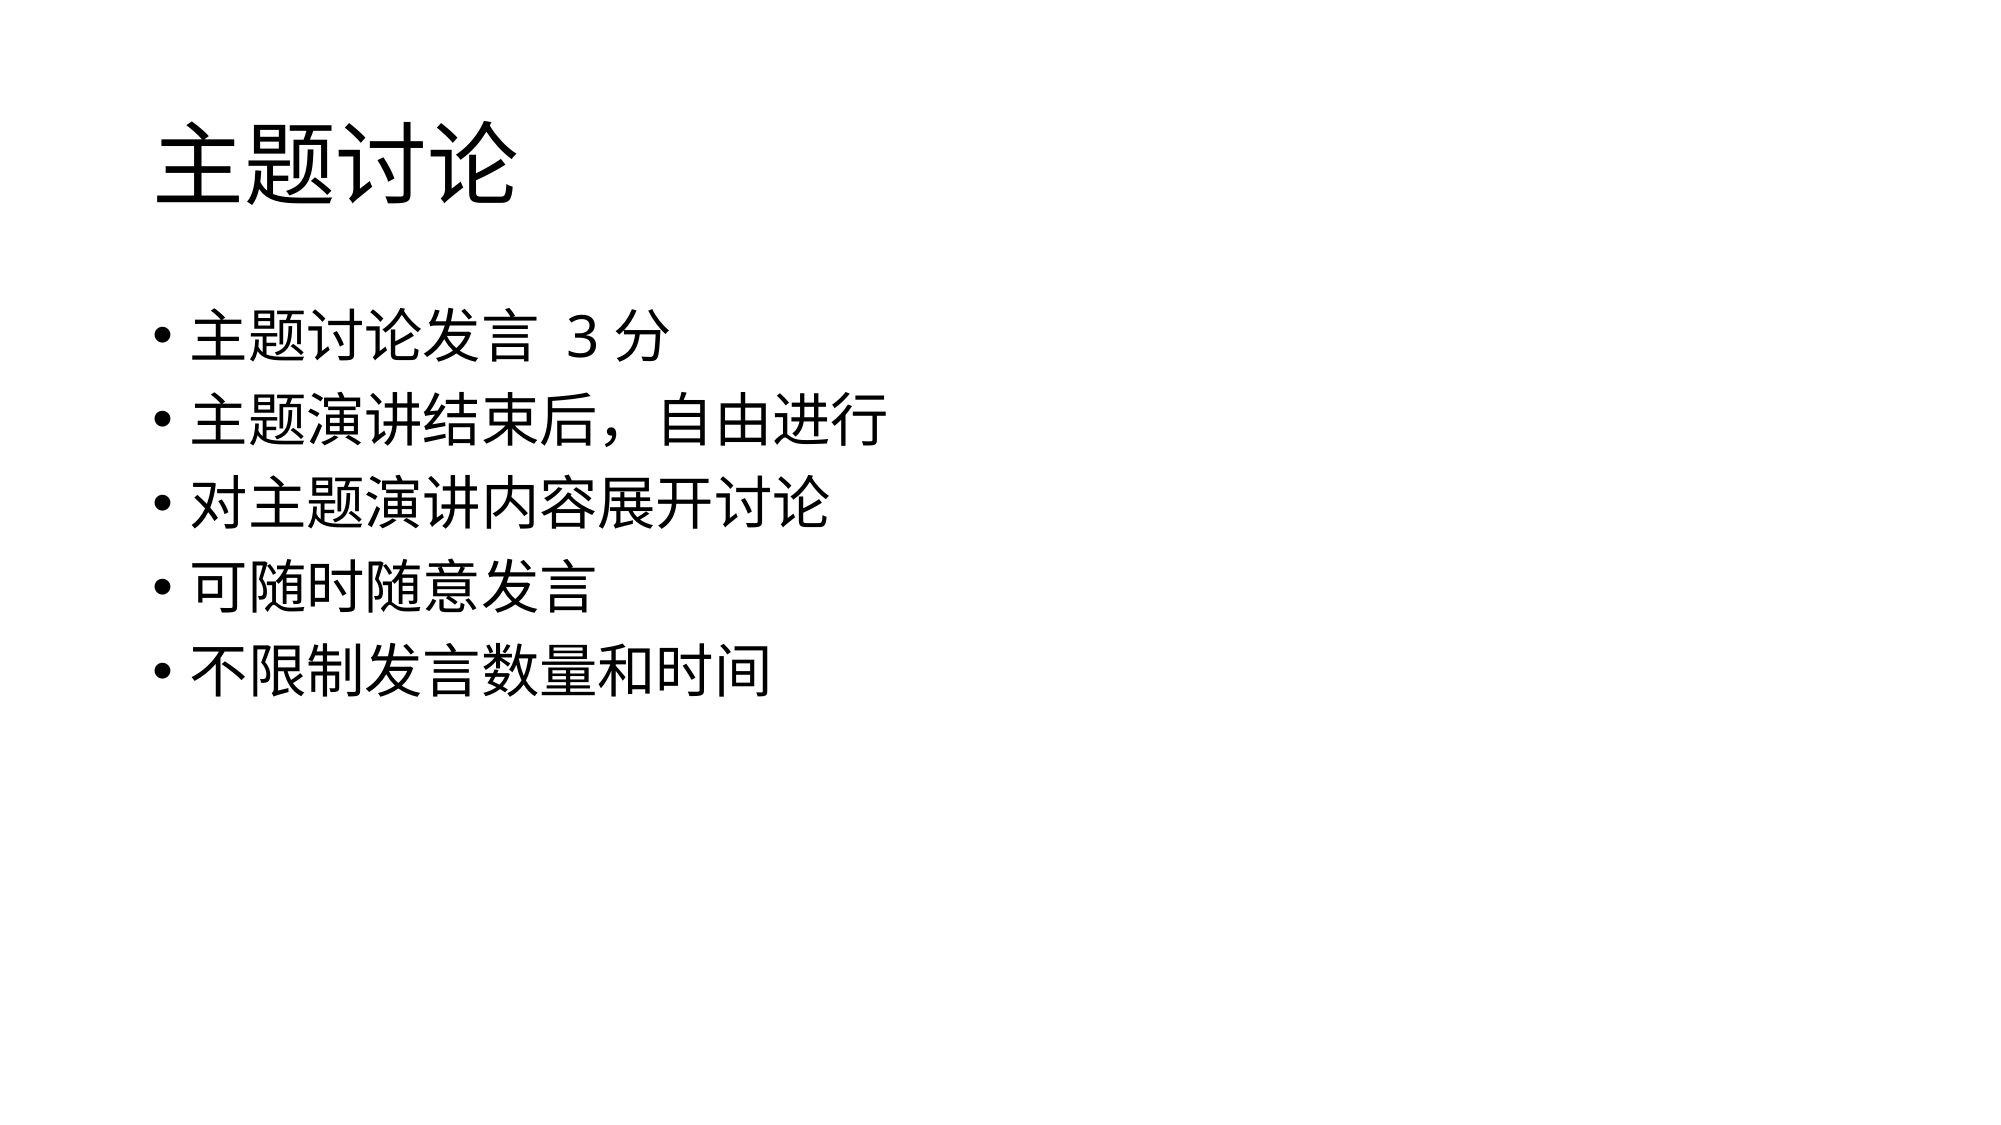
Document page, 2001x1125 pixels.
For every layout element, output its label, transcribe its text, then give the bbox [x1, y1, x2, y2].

title 主题讨论 [137, 59, 1863, 278]
list 主题讨论发言 3分 主题演讲结束后，自由进行 对主题演讲内容展开讨论 可随时随意发言 不限制发言数量和时间 [137, 299, 1863, 1014]
